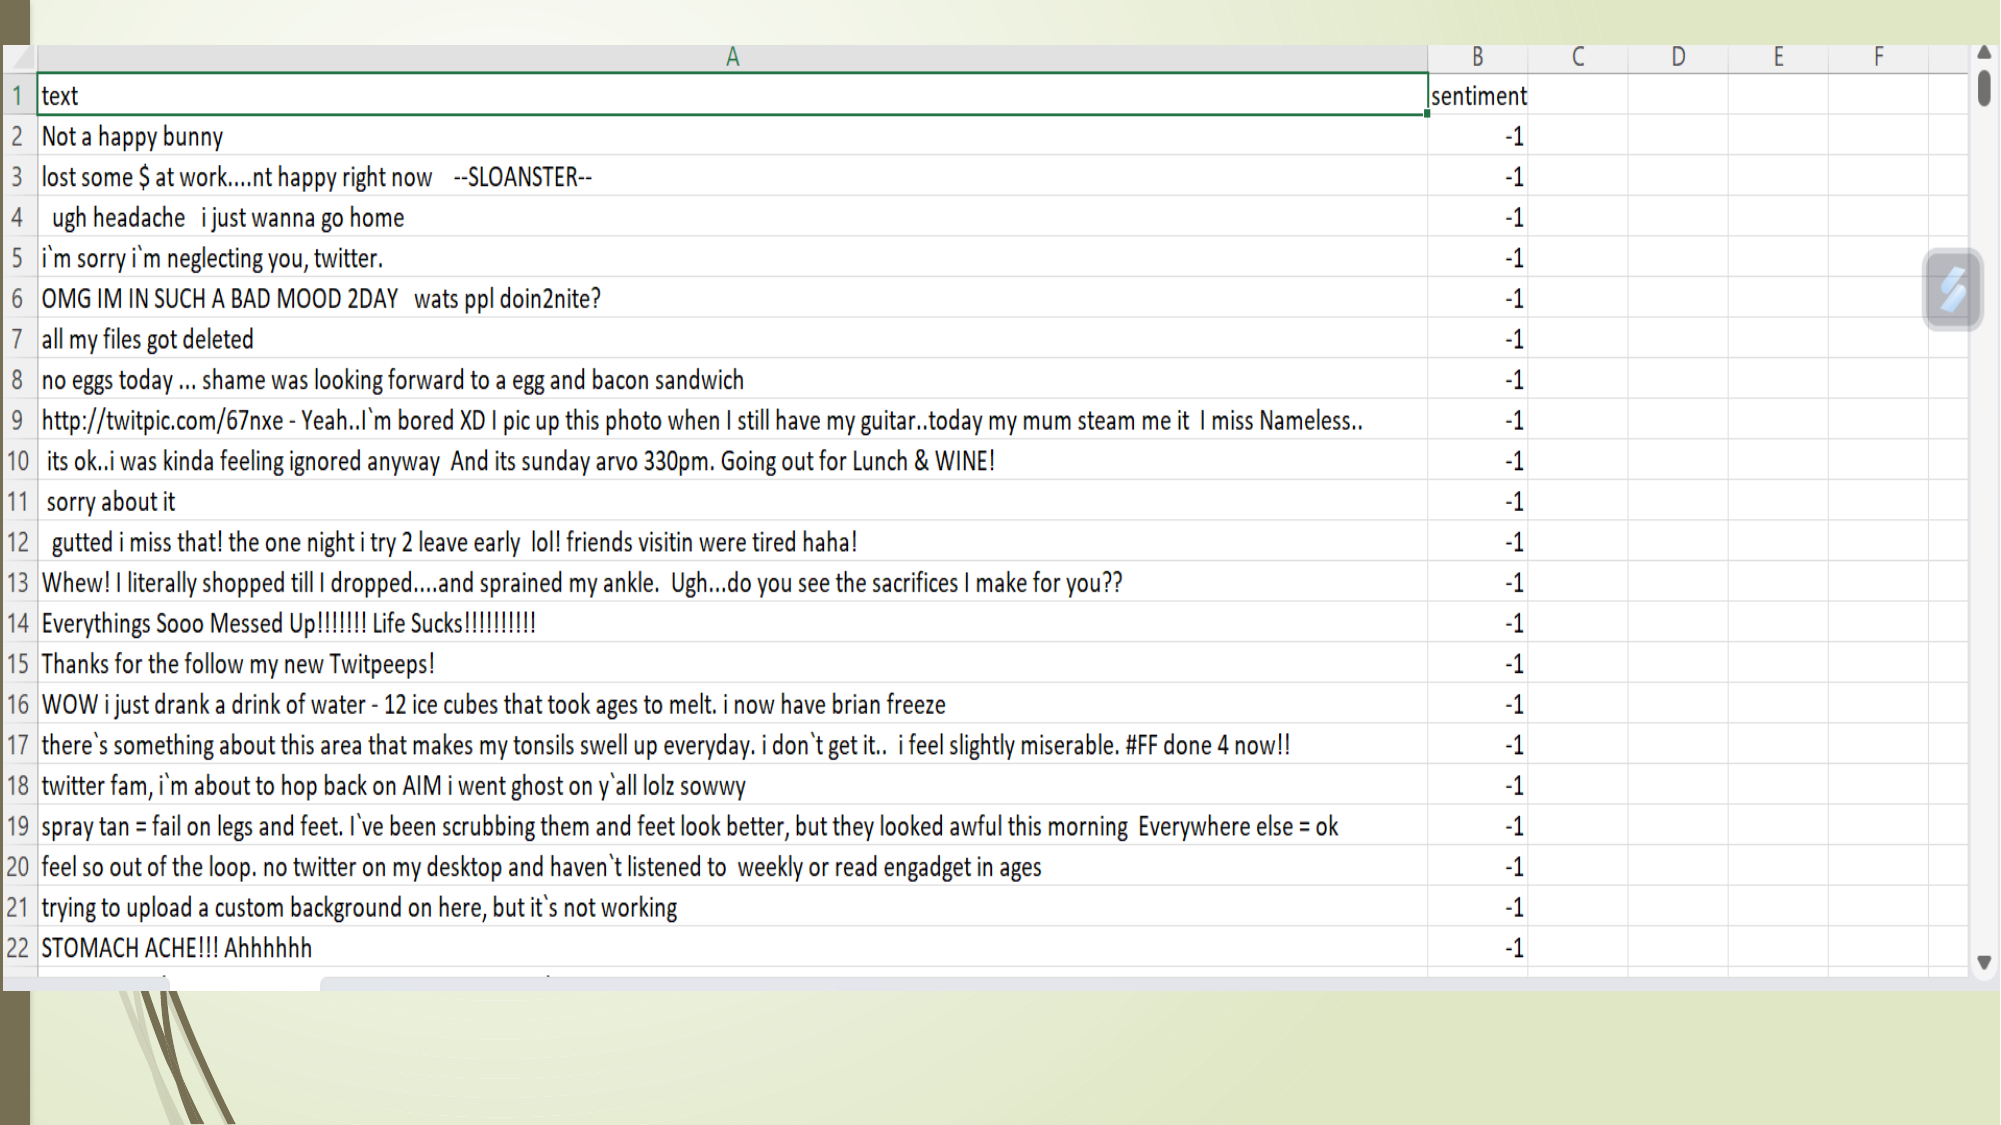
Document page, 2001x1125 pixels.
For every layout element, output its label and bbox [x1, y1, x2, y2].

picture [2, 45, 2000, 991]
